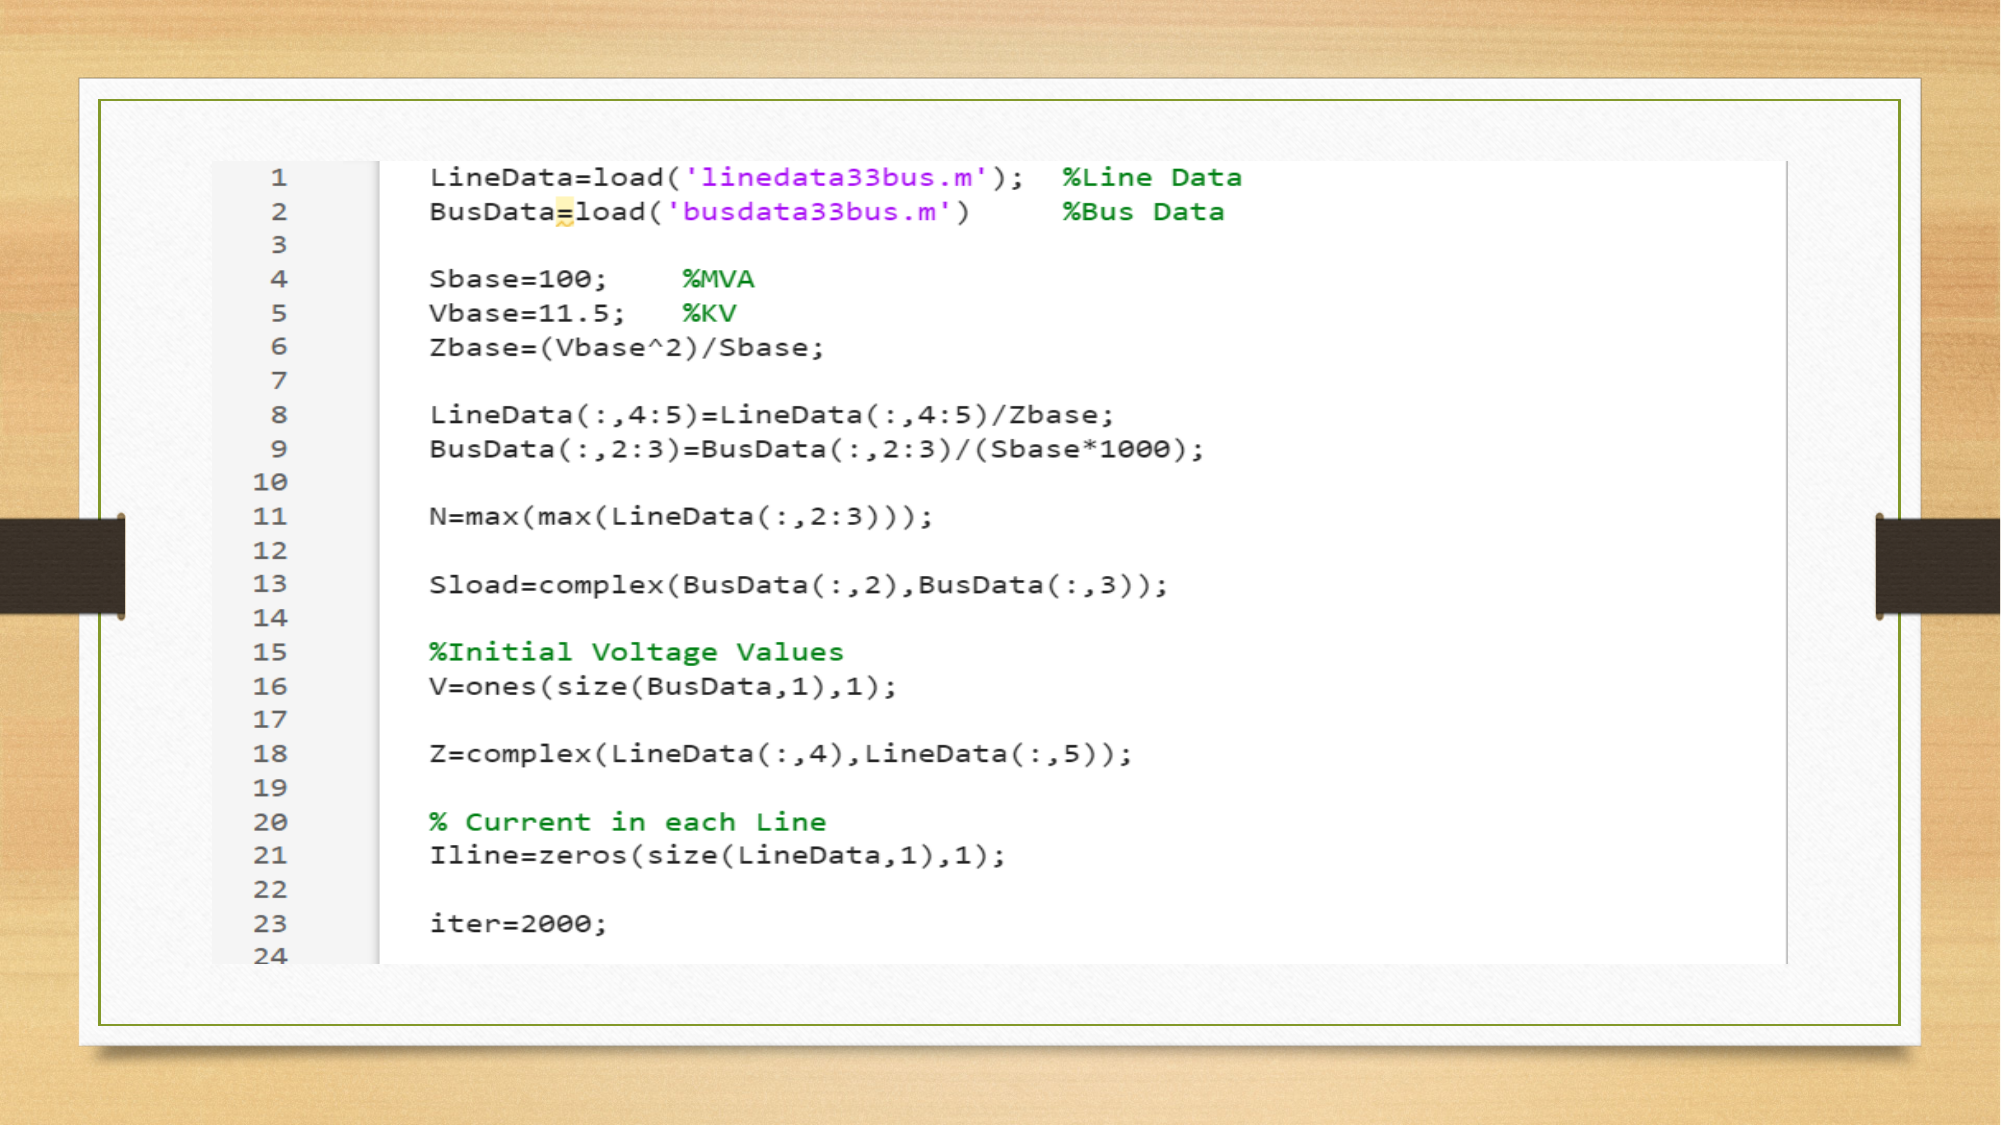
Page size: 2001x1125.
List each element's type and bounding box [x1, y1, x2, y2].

picture [0, 0, 2001, 1125]
list [212, 160, 1788, 965]
